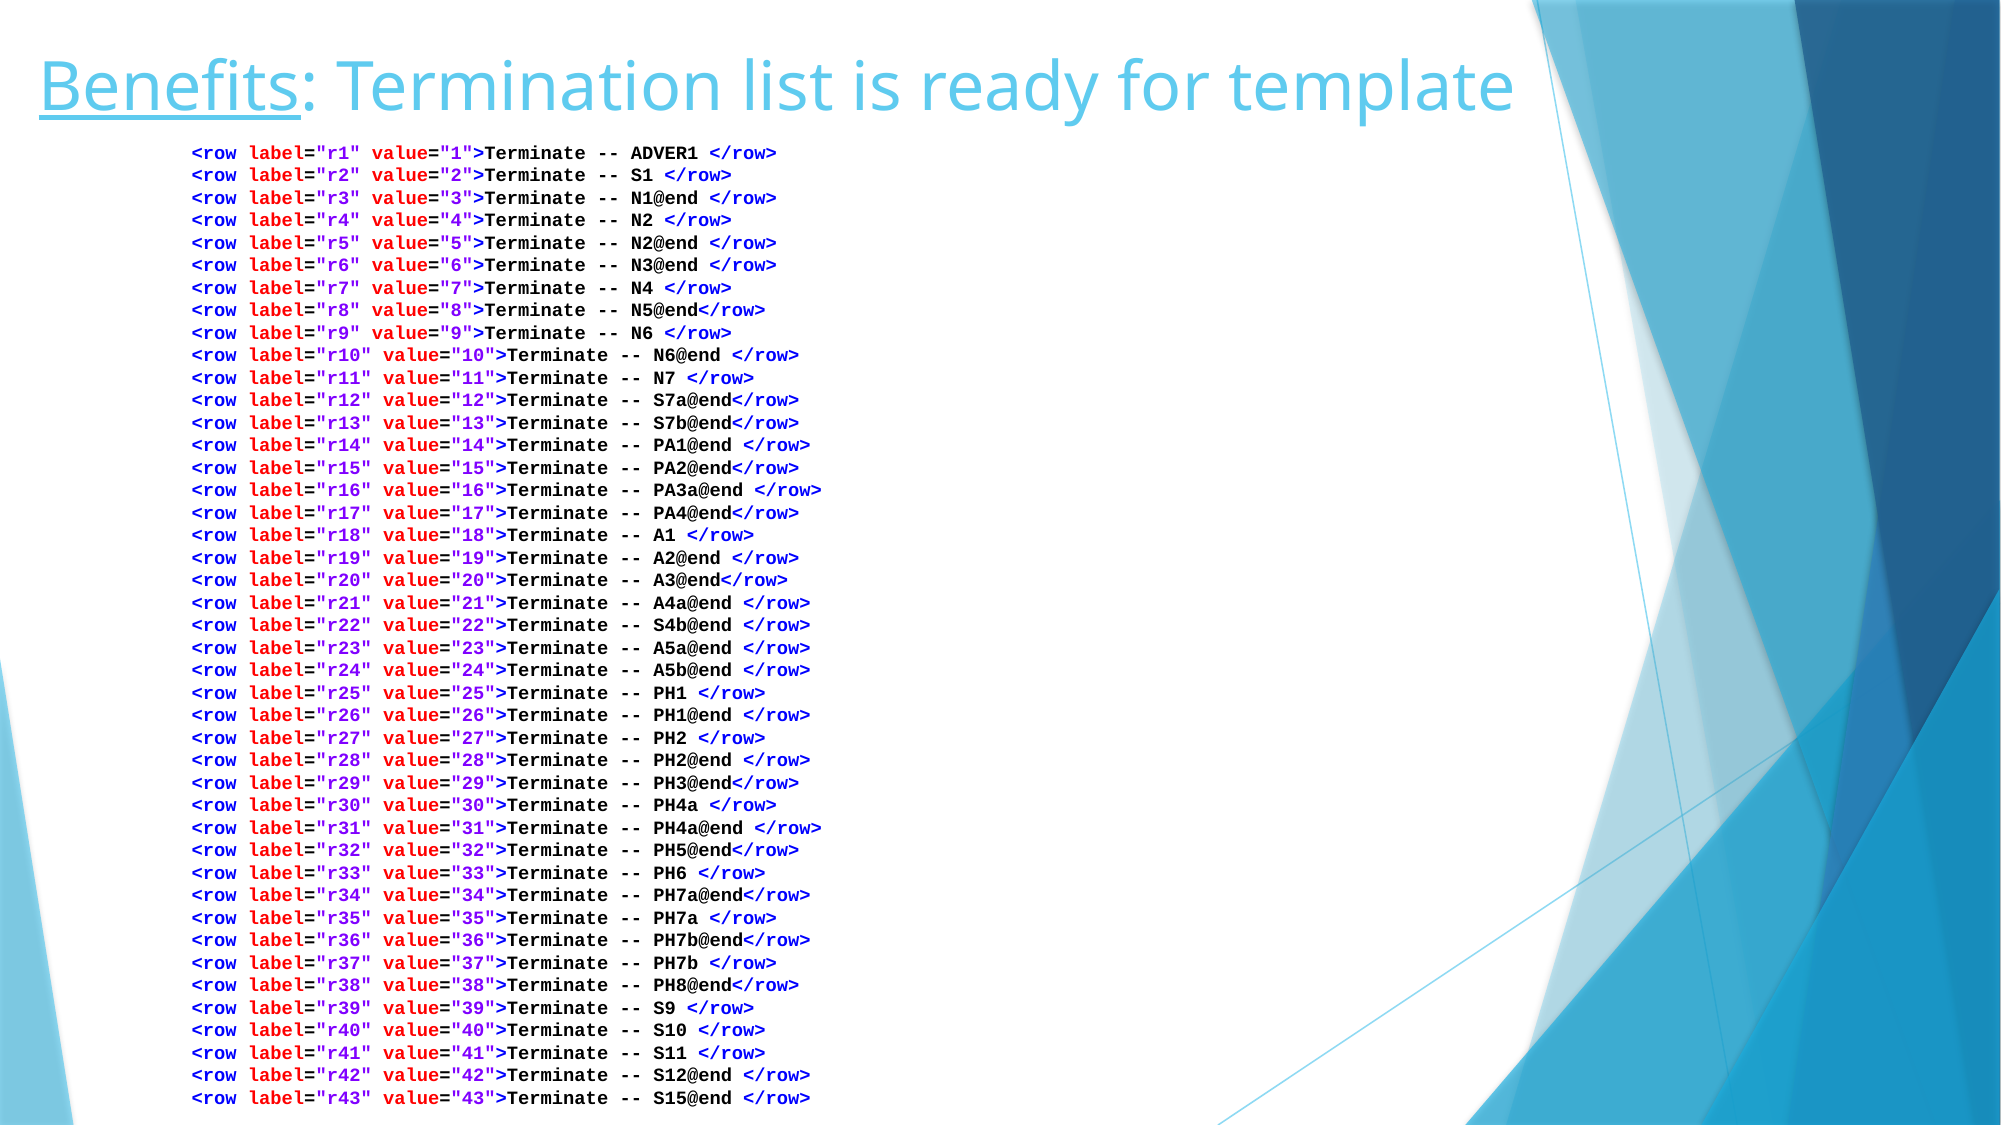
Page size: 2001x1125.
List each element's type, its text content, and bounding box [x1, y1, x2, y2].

text_box <row label="r1" value="1">Terminate -- ADVER1 </row> <row label="r2" value="2">Terminate -- S1 </row> <row label="r3" value="3">Terminate -- N1@end </row> <row label="r4" value="4">Terminate -- N2 </row> <row label="r5" value="5">Terminate -- N2@end </row> <row label="r6" value="6">Terminate -- N3@end </row> <row label="r7" value="7">Terminate -- N4 </row> <row label="r8" value="8">Terminate -- N5@end</row> <row label="r9" value="9">Terminate -- N6 </row> <row label="r10" value="10">Terminate -- N6@end </row> <row label="r11" value="11">Terminate -- N7 </row> <row label="r12" value="12">Terminate -- S7a@end</row> <row label="r13" value="13">Terminate -- S7b@end</row> <row label="r14" value="14">Terminate -- PA1@end </row> <row label="r15" value="15">Terminate -- PA2@end</row> <row label="r16" value="16">Terminate -- PA3a@end </row> <row label="r17" value="17">Terminate -- PA4@end</row> <row label="r18" value="18">Terminate -- A1 </row> <row label="r19" value="19">Terminate -- A2@end </row> <row label="r20" value="20">Terminate -- A3@end</row> <row label="r21" value="21">Terminate -- A4a@end </row> <row label="r22" value="22">Terminate -- S4b@end </row> <row label="r23" value="23">Terminate -- A5a@end </row> <row label="r24" value="24">Terminate -- A5b@end </row> <row label="r25" value="25">Terminate -- PH1 </row> <row label="r26" value="26">Terminate -- PH1@end </row> <row label="r27" value="27">Terminate -- PH2 </row> <row label="r28" value="28">Terminate -- PH2@end </row> <row label="r29" value="29">Terminate -- PH3@end</row> <row label="r30" value="30">Terminate -- PH4a </row> <row label="r31" value="31">Terminate -- PH4a@end </row> <row label="r32" value="32">Terminate -- PH5@end</row> <row label="r33" value="33">Terminate -- PH6 </row> <row label="r34" value="34">Terminate -- PH7a@end</row> <row label="r35" value="35">Terminate -- PH7a </row> <row label="r36" value="36">Terminate -- PH7b@end</row> <row label="r37" value="37">Terminate -- PH7b </row> <row label="r38" value="38">Terminate -- PH8@end</row> <row label="r39" value="39">Terminate -- S9 </row> <row label="r40" value="40">Terminate -- S10 </row> <row label="r41" value="41">Terminate -- S11 </row> <row label="r42" value="42">Terminate -- S12@end </row> <row label="r43" value="43">Terminate -- S15@end </row> [176, 132, 1178, 1116]
title Benefits: Termination list is ready for template [23, 34, 1532, 133]
